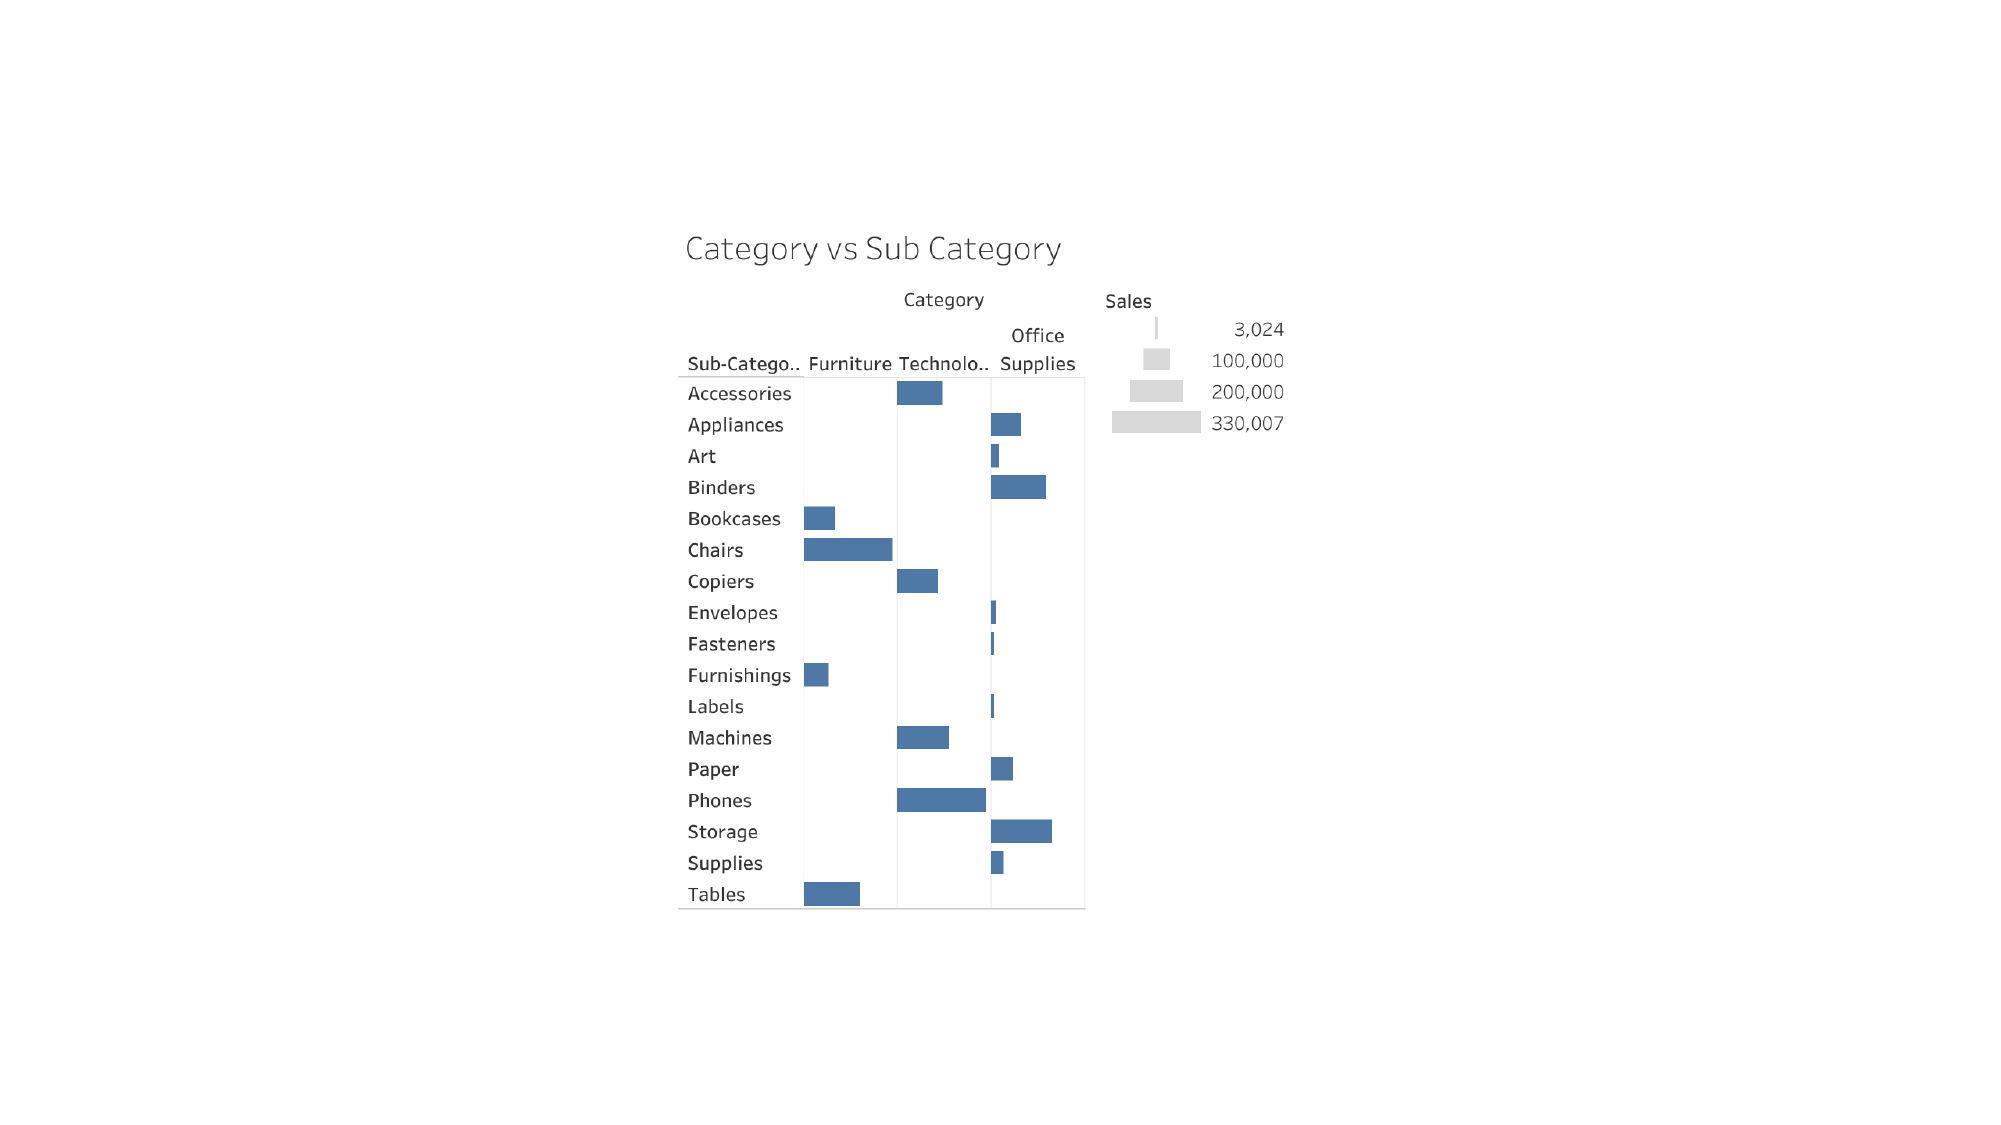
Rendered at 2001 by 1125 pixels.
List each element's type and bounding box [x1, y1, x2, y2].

picture [678, 215, 1322, 910]
